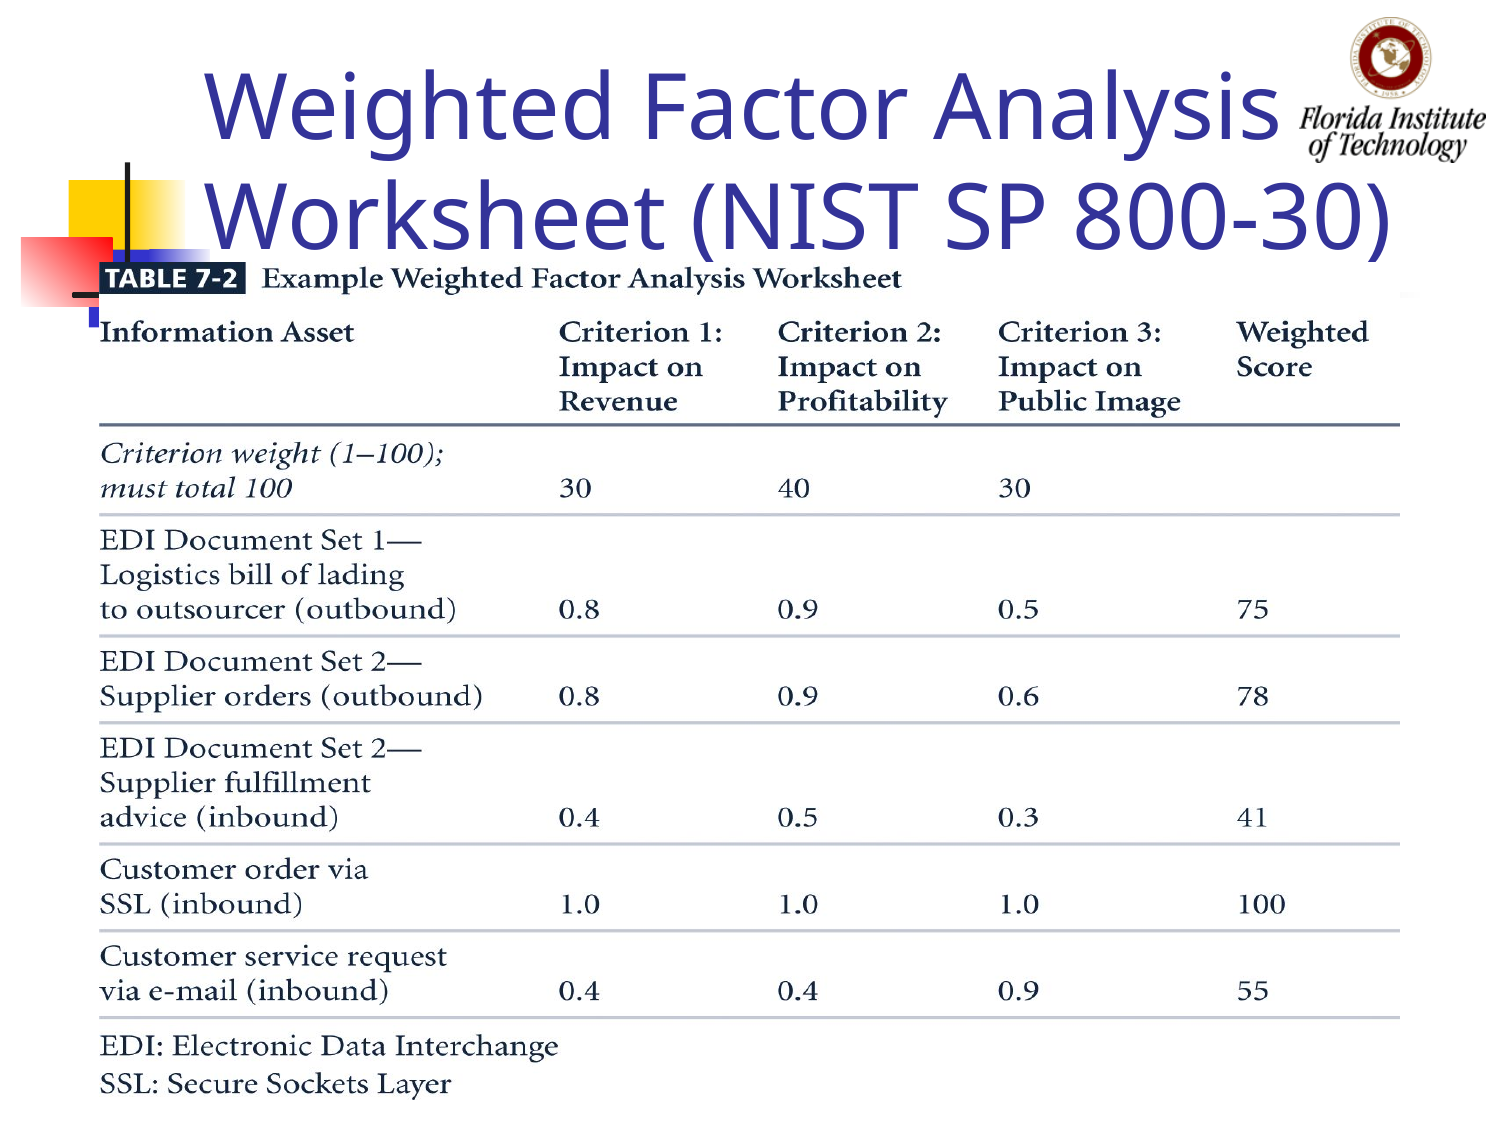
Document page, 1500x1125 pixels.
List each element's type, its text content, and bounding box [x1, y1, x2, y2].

title Weighted Factor Analysis Worksheet (NIST SP 800-30) [188, 34, 1468, 276]
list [99, 262, 1401, 1101]
picture [1299, 17, 1486, 163]
